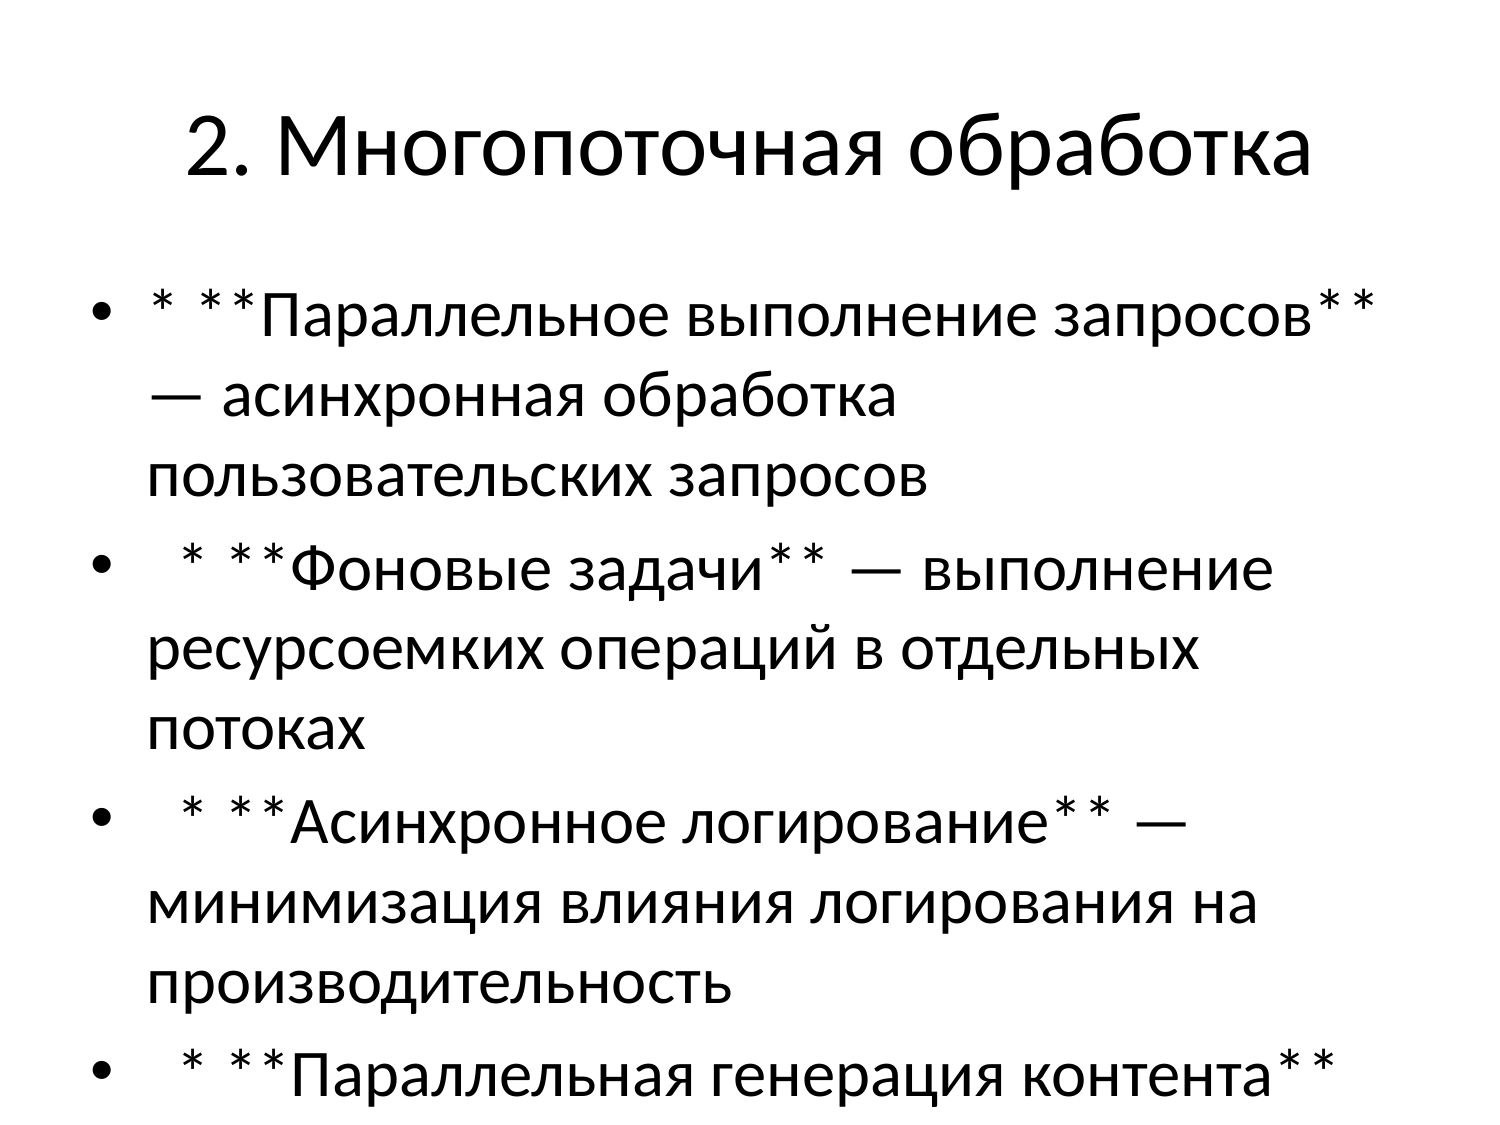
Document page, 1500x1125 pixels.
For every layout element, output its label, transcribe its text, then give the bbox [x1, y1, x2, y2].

title 2. Многопоточная обработка [75, 45, 1425, 233]
list * **Параллельное выполнение запросов** — асинхронная обработка пользовательских запросов * **Фоновые задачи** — выполнение ресурсоемких операций в отдельных потоках * **Асинхронное логирование** — минимизация влияния логирования на производительность * **Параллельная генерация контента** — одновременное создание различных элементов ответа # [75, 262, 1425, 1005]
